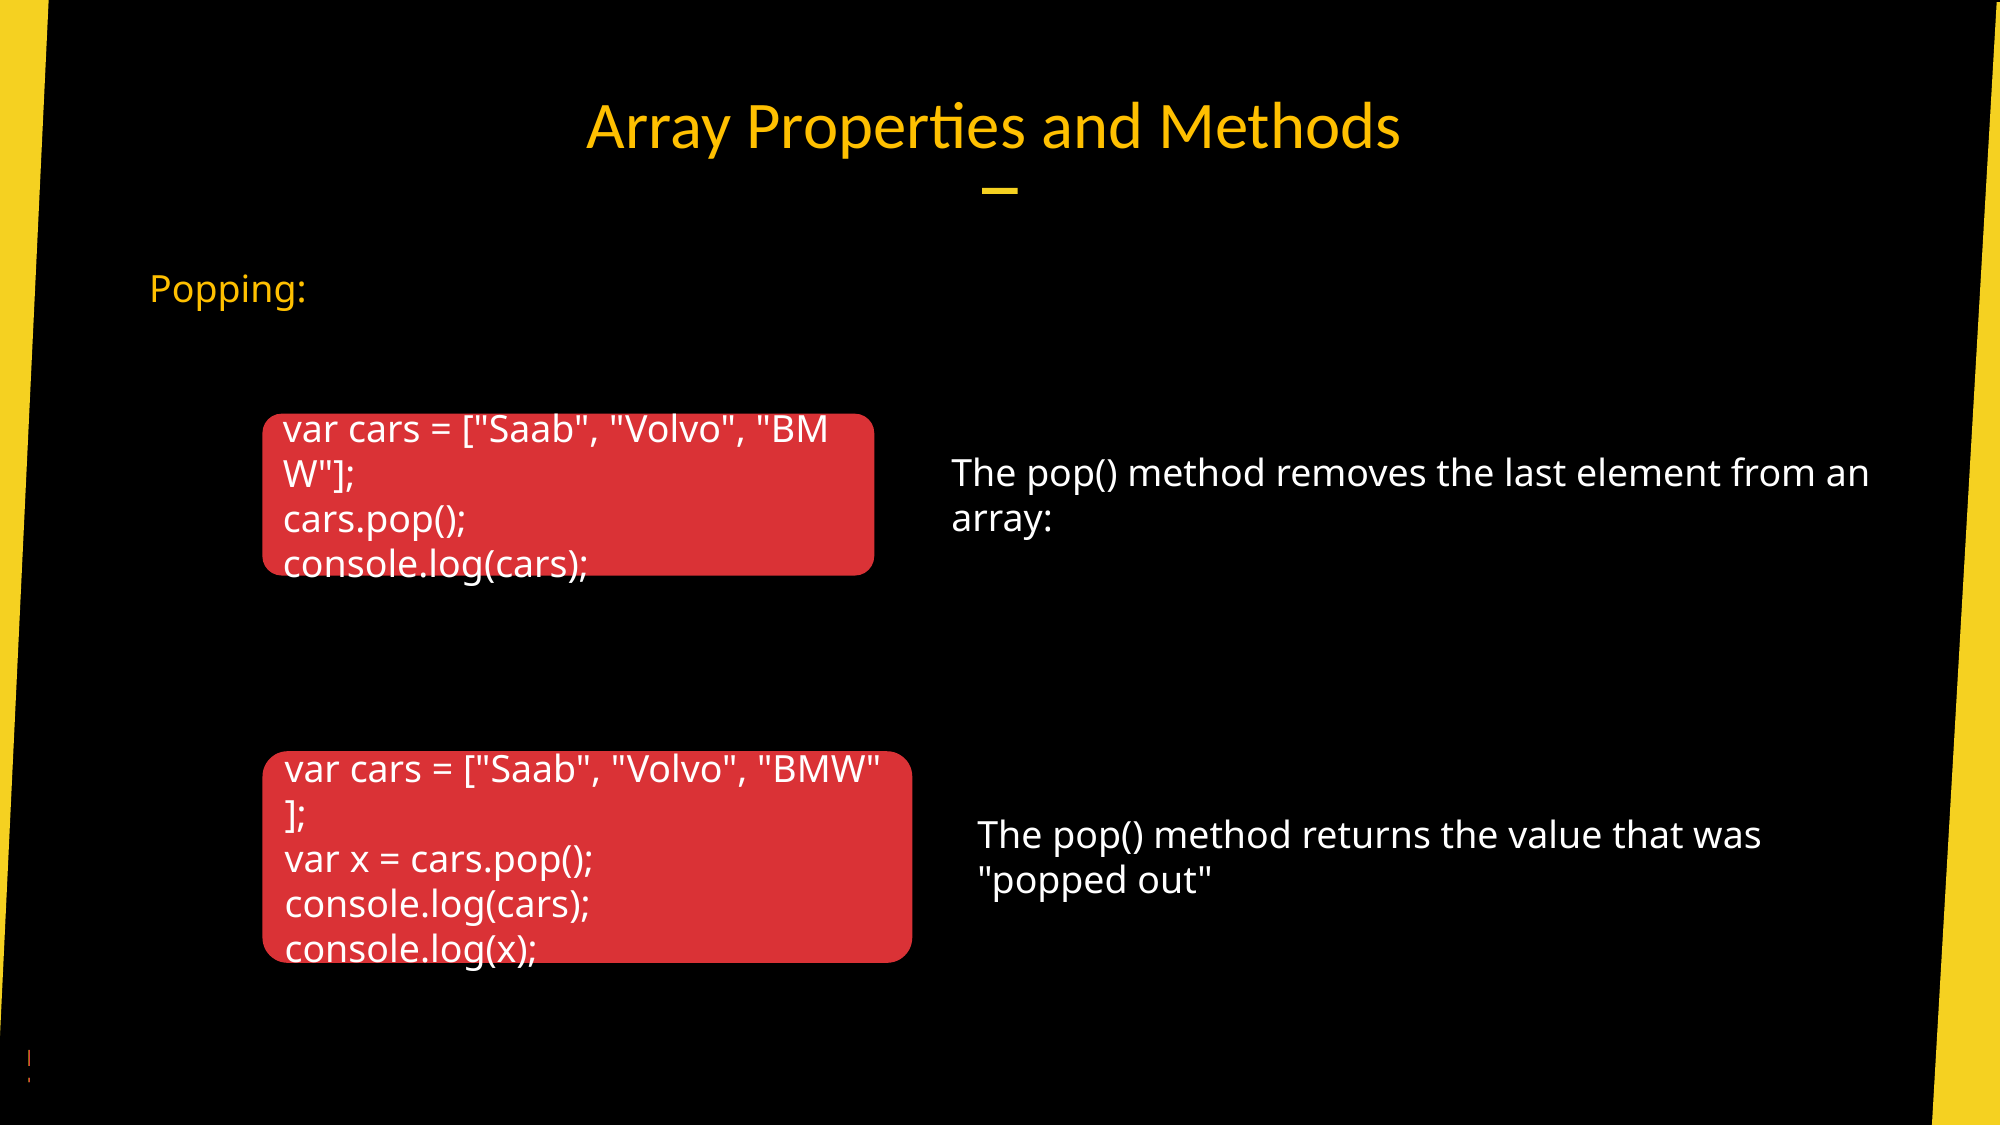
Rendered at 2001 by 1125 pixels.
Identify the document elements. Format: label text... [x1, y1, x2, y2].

text_box Popping: [134, 257, 763, 318]
text_box Array Properties and Methods [475, 49, 1513, 162]
text_box The pop() method returns the value that was "popped out" [962, 803, 1889, 909]
text_box [0, 0, 50, 1058]
text_box var cars = ["Saab", "Volvo", "BMW"]; var x = cars.pop(); console.log(cars); console.log(x); [261, 750, 914, 964]
picture [10, 1042, 124, 1114]
text_box [1930, 0, 2000, 1125]
text_box [981, 187, 1019, 195]
text_box The pop() method removes the last element from an array: [936, 441, 1895, 547]
text_box var cars = ["Saab", "Volvo", "BMW"]; cars.pop(); console.log(cars); [261, 412, 876, 577]
